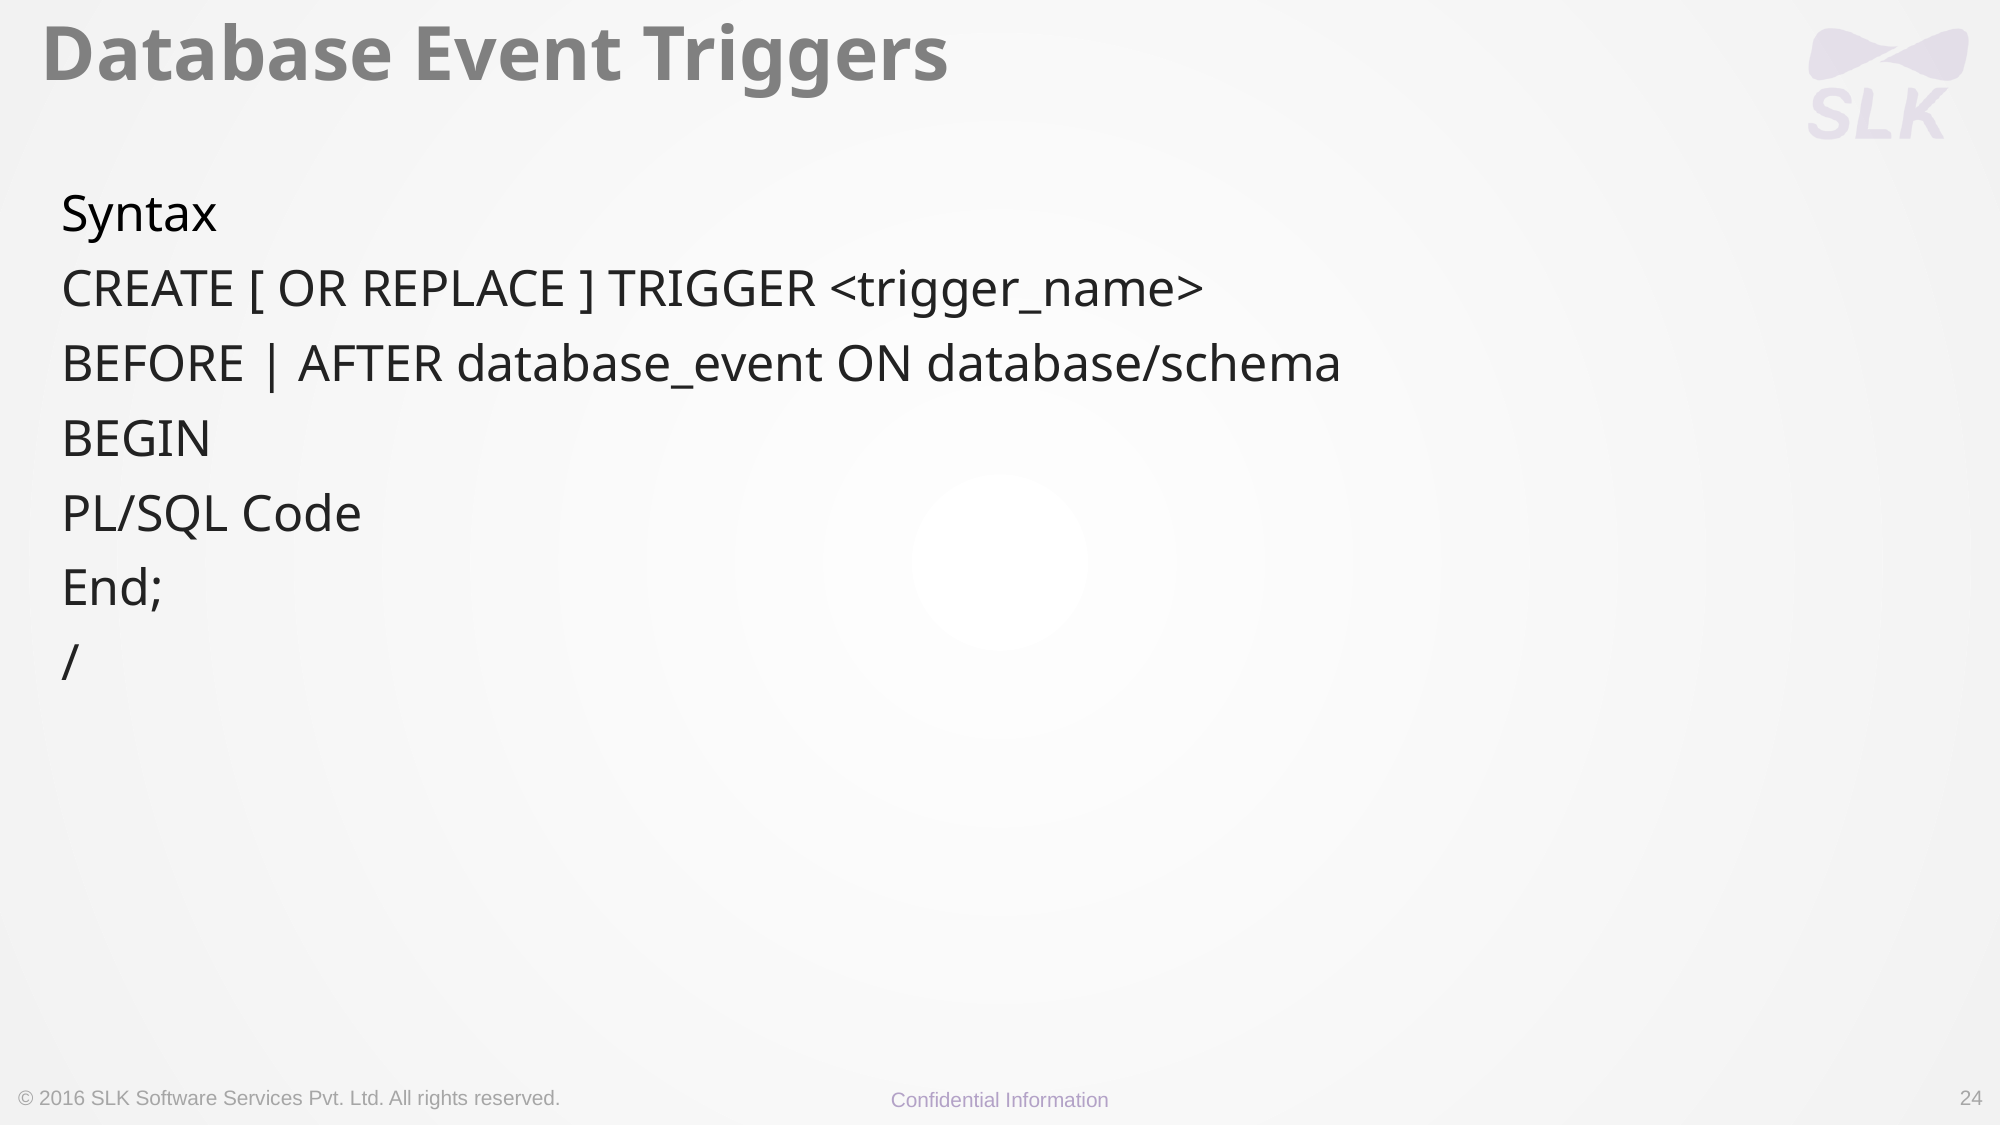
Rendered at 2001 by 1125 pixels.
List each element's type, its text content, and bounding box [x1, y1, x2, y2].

title Database Event Triggers [26, 8, 1750, 87]
list Syntax CREATE [ OR REPLACE ] TRIGGER <trigger_name> BEFORE | AFTER database_event ON database/schema BEGIN PL/SQL Code End; / [46, 181, 1955, 1076]
